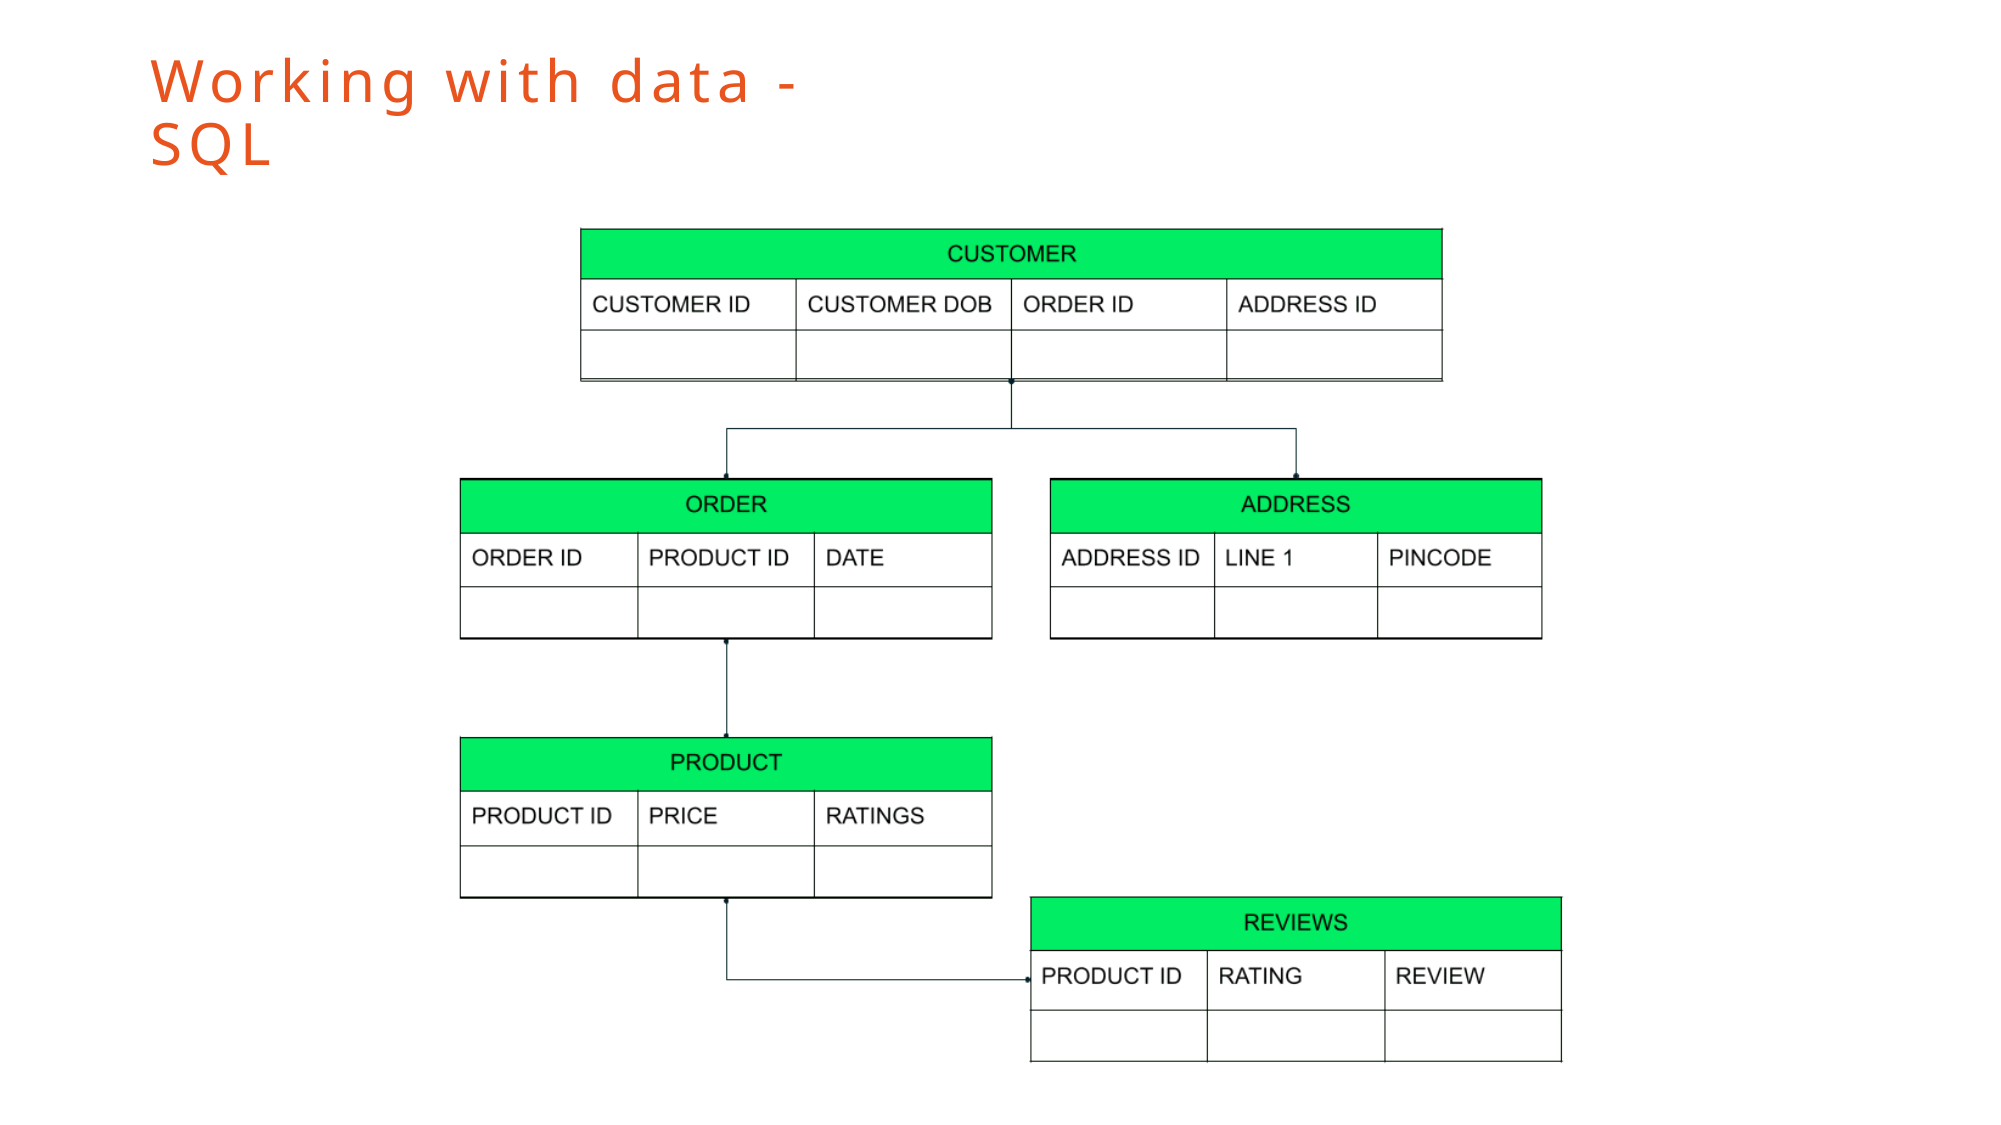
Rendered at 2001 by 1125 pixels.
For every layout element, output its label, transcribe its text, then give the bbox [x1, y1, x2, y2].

picture [416, 203, 1584, 1079]
title Working with data - SQL [135, 113, 896, 186]
